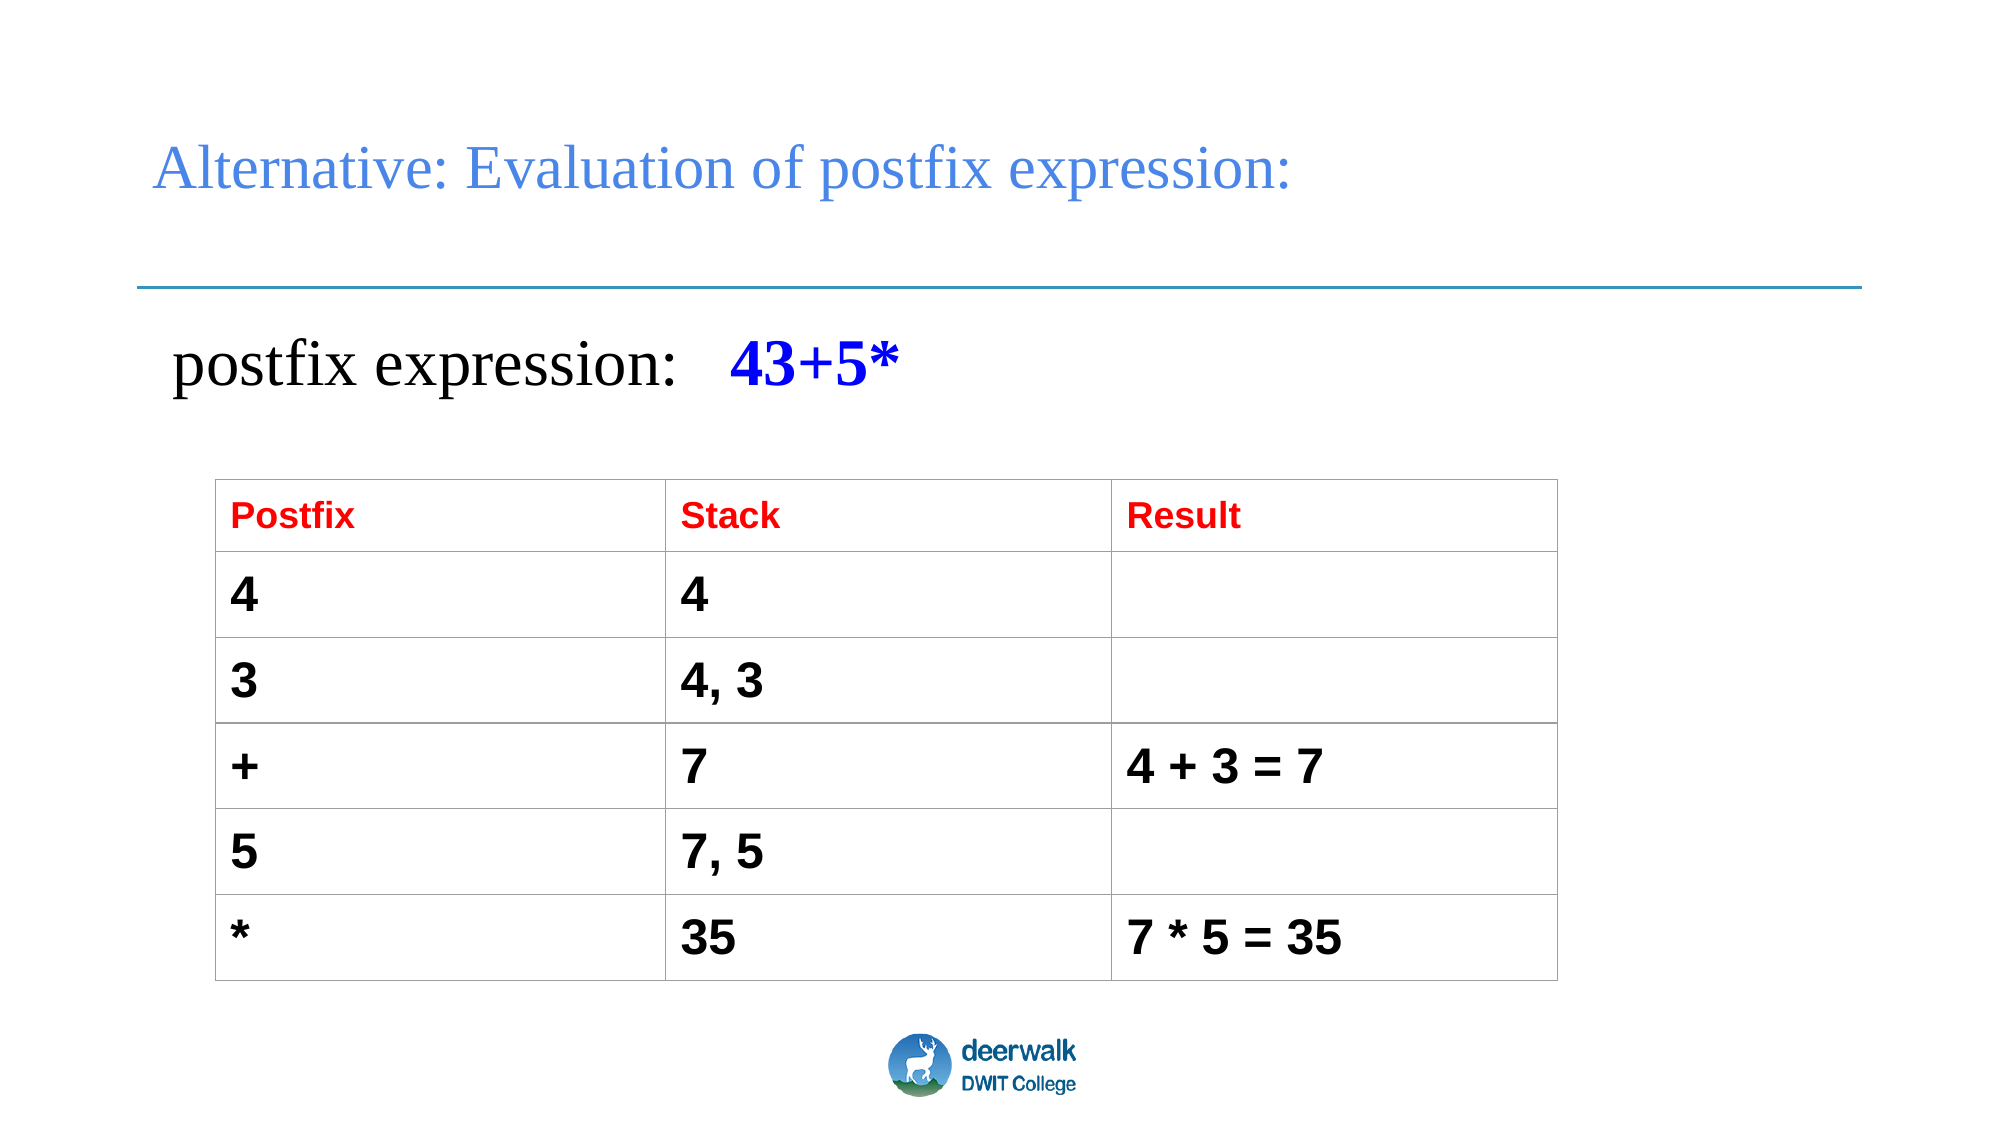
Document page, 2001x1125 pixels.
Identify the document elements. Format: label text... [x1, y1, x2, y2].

table_cell 4 + 3 = 7 [1112, 724, 1557, 808]
table_header Postfix [216, 480, 665, 551]
table_cell 7 * 5 = 35 [1112, 895, 1557, 980]
table_cell 7, 5 [666, 809, 1111, 894]
list postfix expression: 43+5* [157, 320, 1000, 437]
table_header Stack [666, 480, 1111, 551]
table_cell 4 [666, 552, 1111, 637]
table_cell [1112, 638, 1557, 722]
table_cell 35 [666, 895, 1111, 980]
table_cell 5 [216, 809, 665, 894]
table_cell [1112, 552, 1557, 637]
table_cell + [216, 724, 665, 808]
table_cell 7 [666, 724, 1111, 808]
table_header Result [1112, 480, 1557, 551]
table_cell 3 [216, 638, 665, 722]
table_cell 4 [216, 552, 665, 637]
picture [873, 1013, 1103, 1120]
table_cell * [216, 895, 665, 980]
title Alternative: Evaluation of postfix expression: [137, 59, 1863, 278]
table_cell [1112, 809, 1557, 894]
table_cell 4, 3 [666, 638, 1111, 722]
